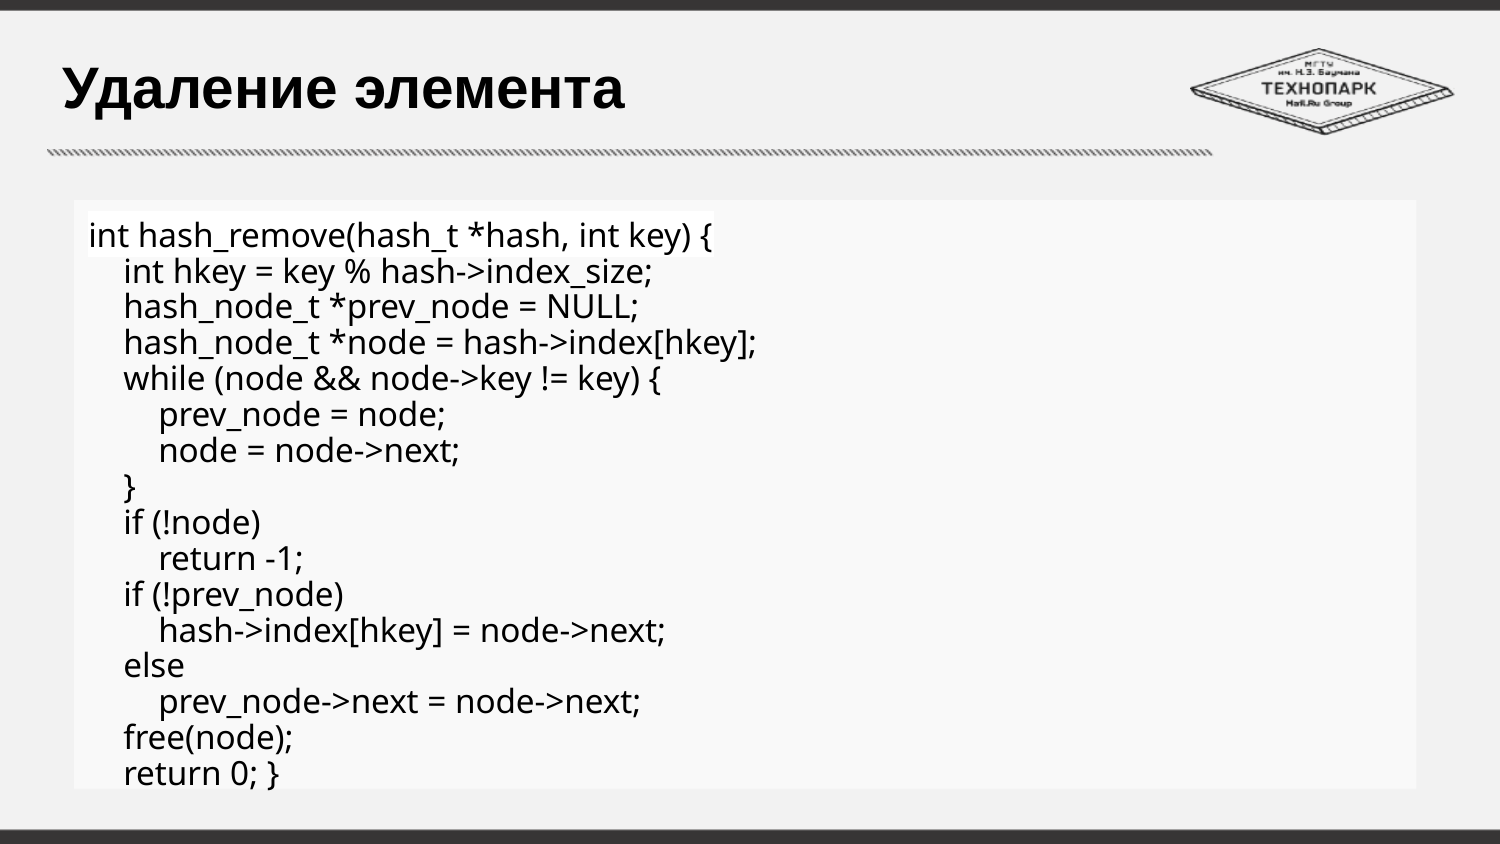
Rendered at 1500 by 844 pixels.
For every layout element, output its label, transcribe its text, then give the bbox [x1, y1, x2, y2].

picture [0, 0, 1500, 844]
title Удаление элемента [47, 31, 1191, 139]
list int hash_remove(hash_t *hash, int key) { int hkey = key % hash->index_size; hash_node_t *prev_node = NULL; hash_node_t *node = hash->index[hkey]; while (node && node->key != key) { prev_node = node; node = node->next; } if (!node) return -1; if (!prev_node) hash->index[hkey] = node->next; else prev_node->next = node->next; free(node); return 0; } [73, 203, 1364, 768]
